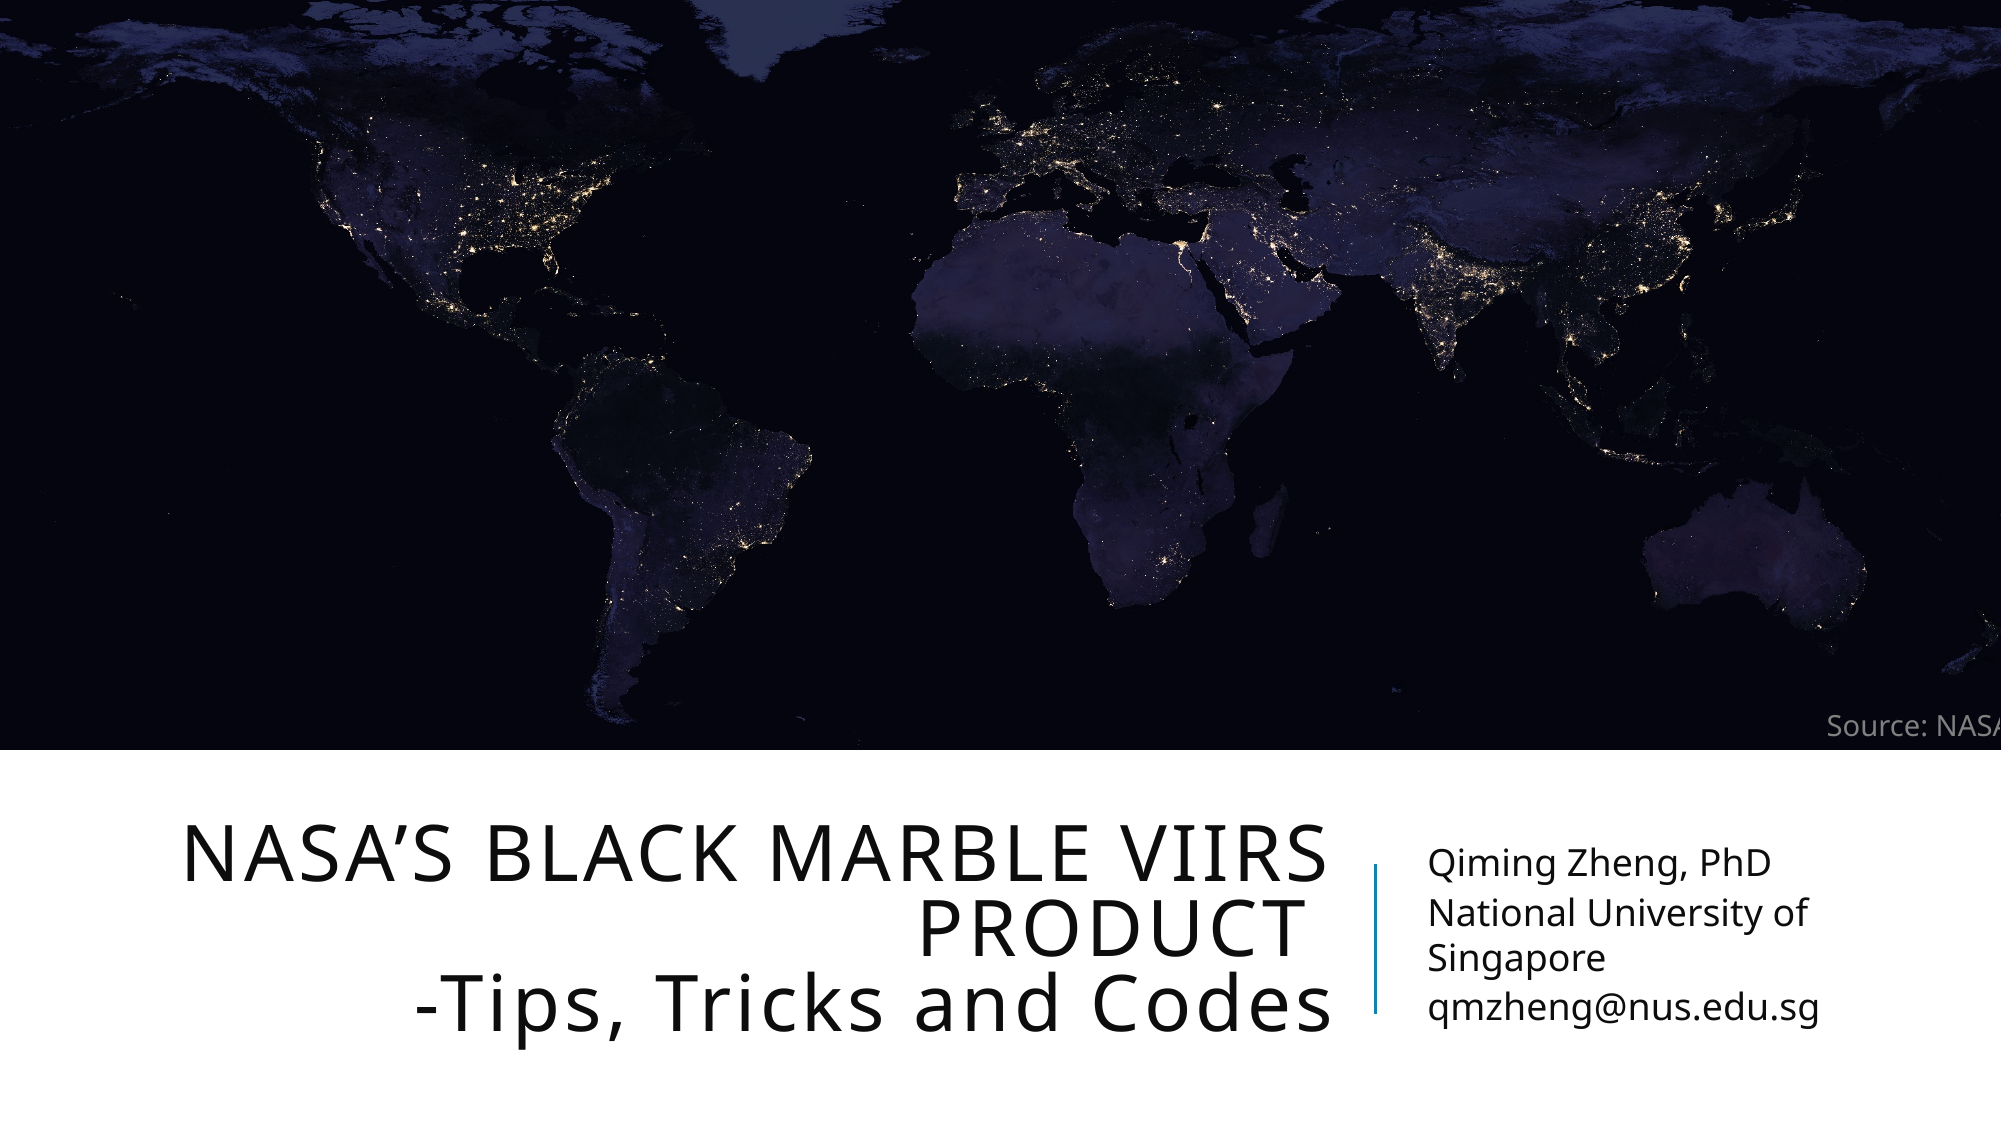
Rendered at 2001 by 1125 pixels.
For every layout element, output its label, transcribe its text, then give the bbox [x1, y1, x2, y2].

subtitle Qiming Zheng, PhD National University of Singapore qmzheng@nus.edu.sg [1412, 813, 1938, 1054]
title Nasa’s Black Marble VIIRS product -Tips, Tricks and Codes [75, 813, 1350, 1054]
picture [0, 0, 2001, 751]
